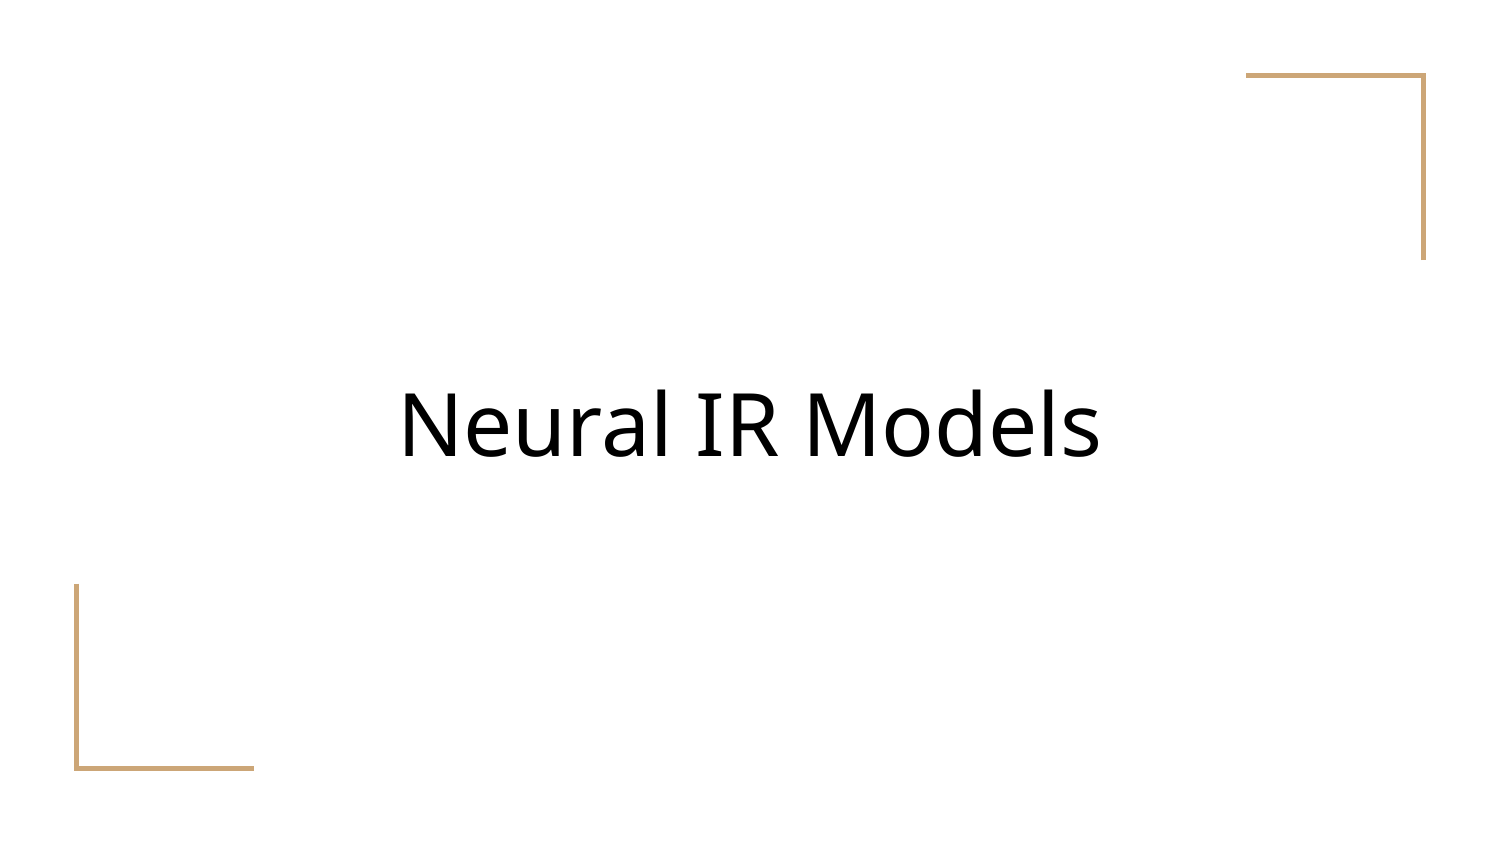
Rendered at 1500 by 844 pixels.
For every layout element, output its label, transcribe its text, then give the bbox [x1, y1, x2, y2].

title Neural IR Models [126, 296, 1374, 548]
